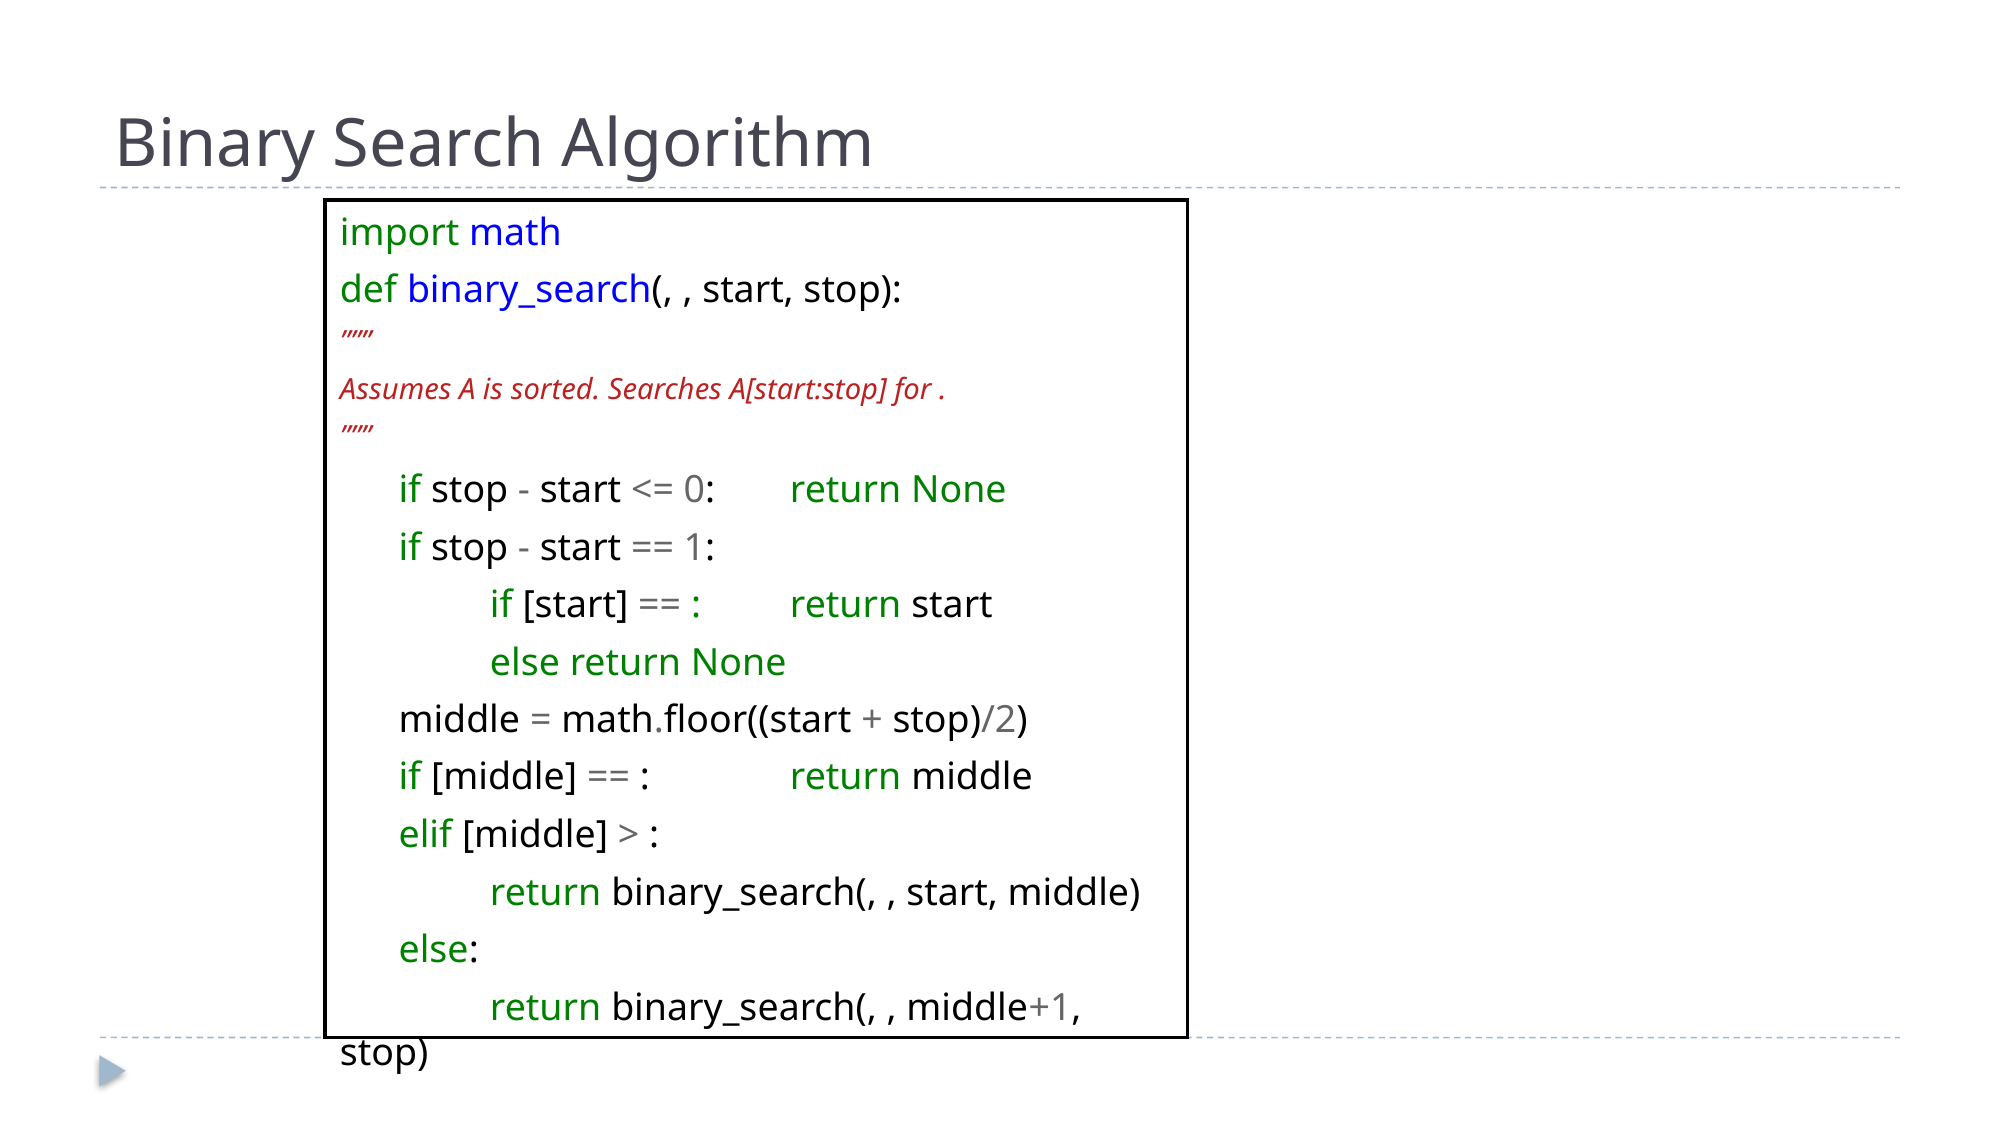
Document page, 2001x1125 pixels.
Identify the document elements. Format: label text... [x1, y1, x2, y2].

title Binary Search Algorithm [99, 24, 1901, 188]
